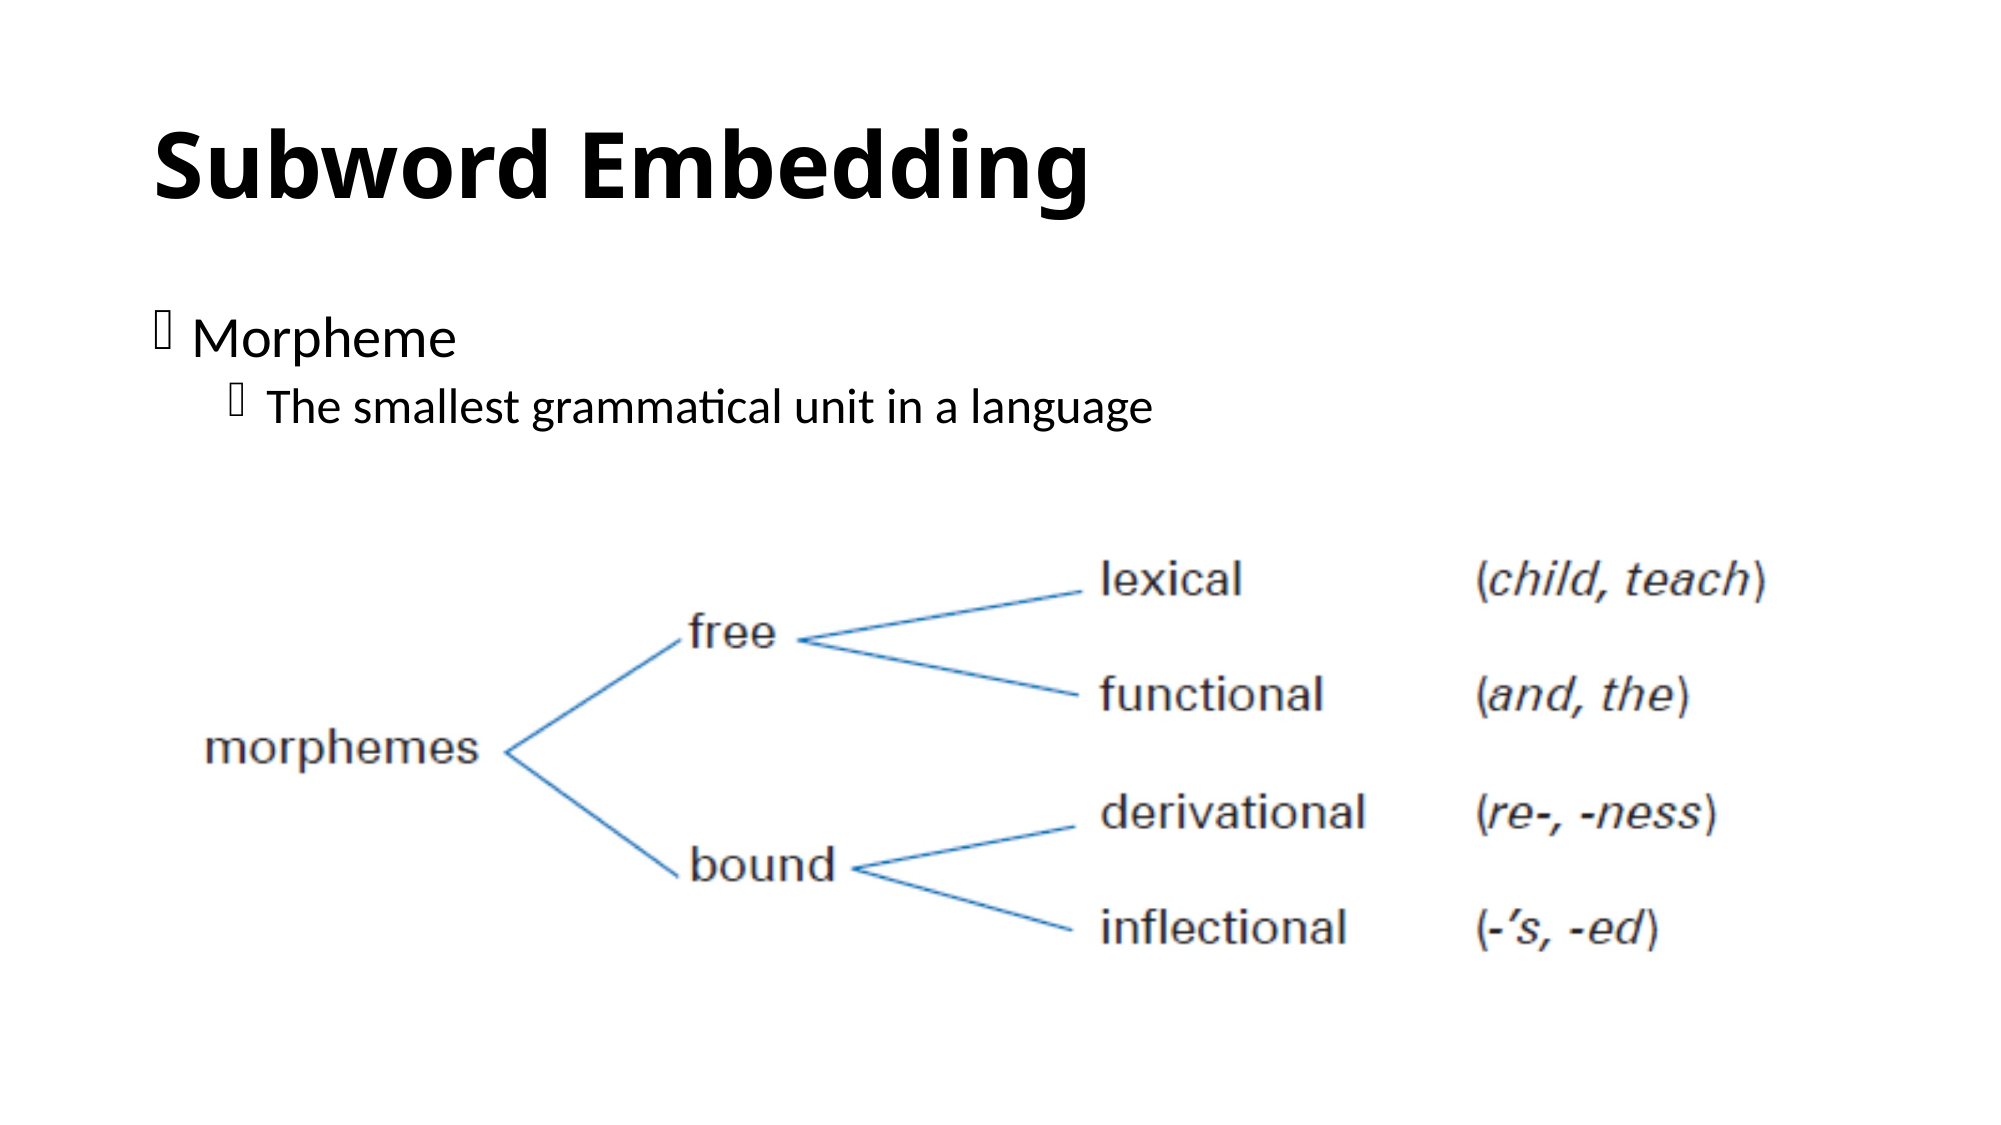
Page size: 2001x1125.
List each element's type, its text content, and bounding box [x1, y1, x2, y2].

list Morpheme The smallest grammatical unit in a language [138, 299, 1864, 1014]
picture [180, 470, 1823, 992]
title Subword Embedding [138, 60, 1864, 278]
